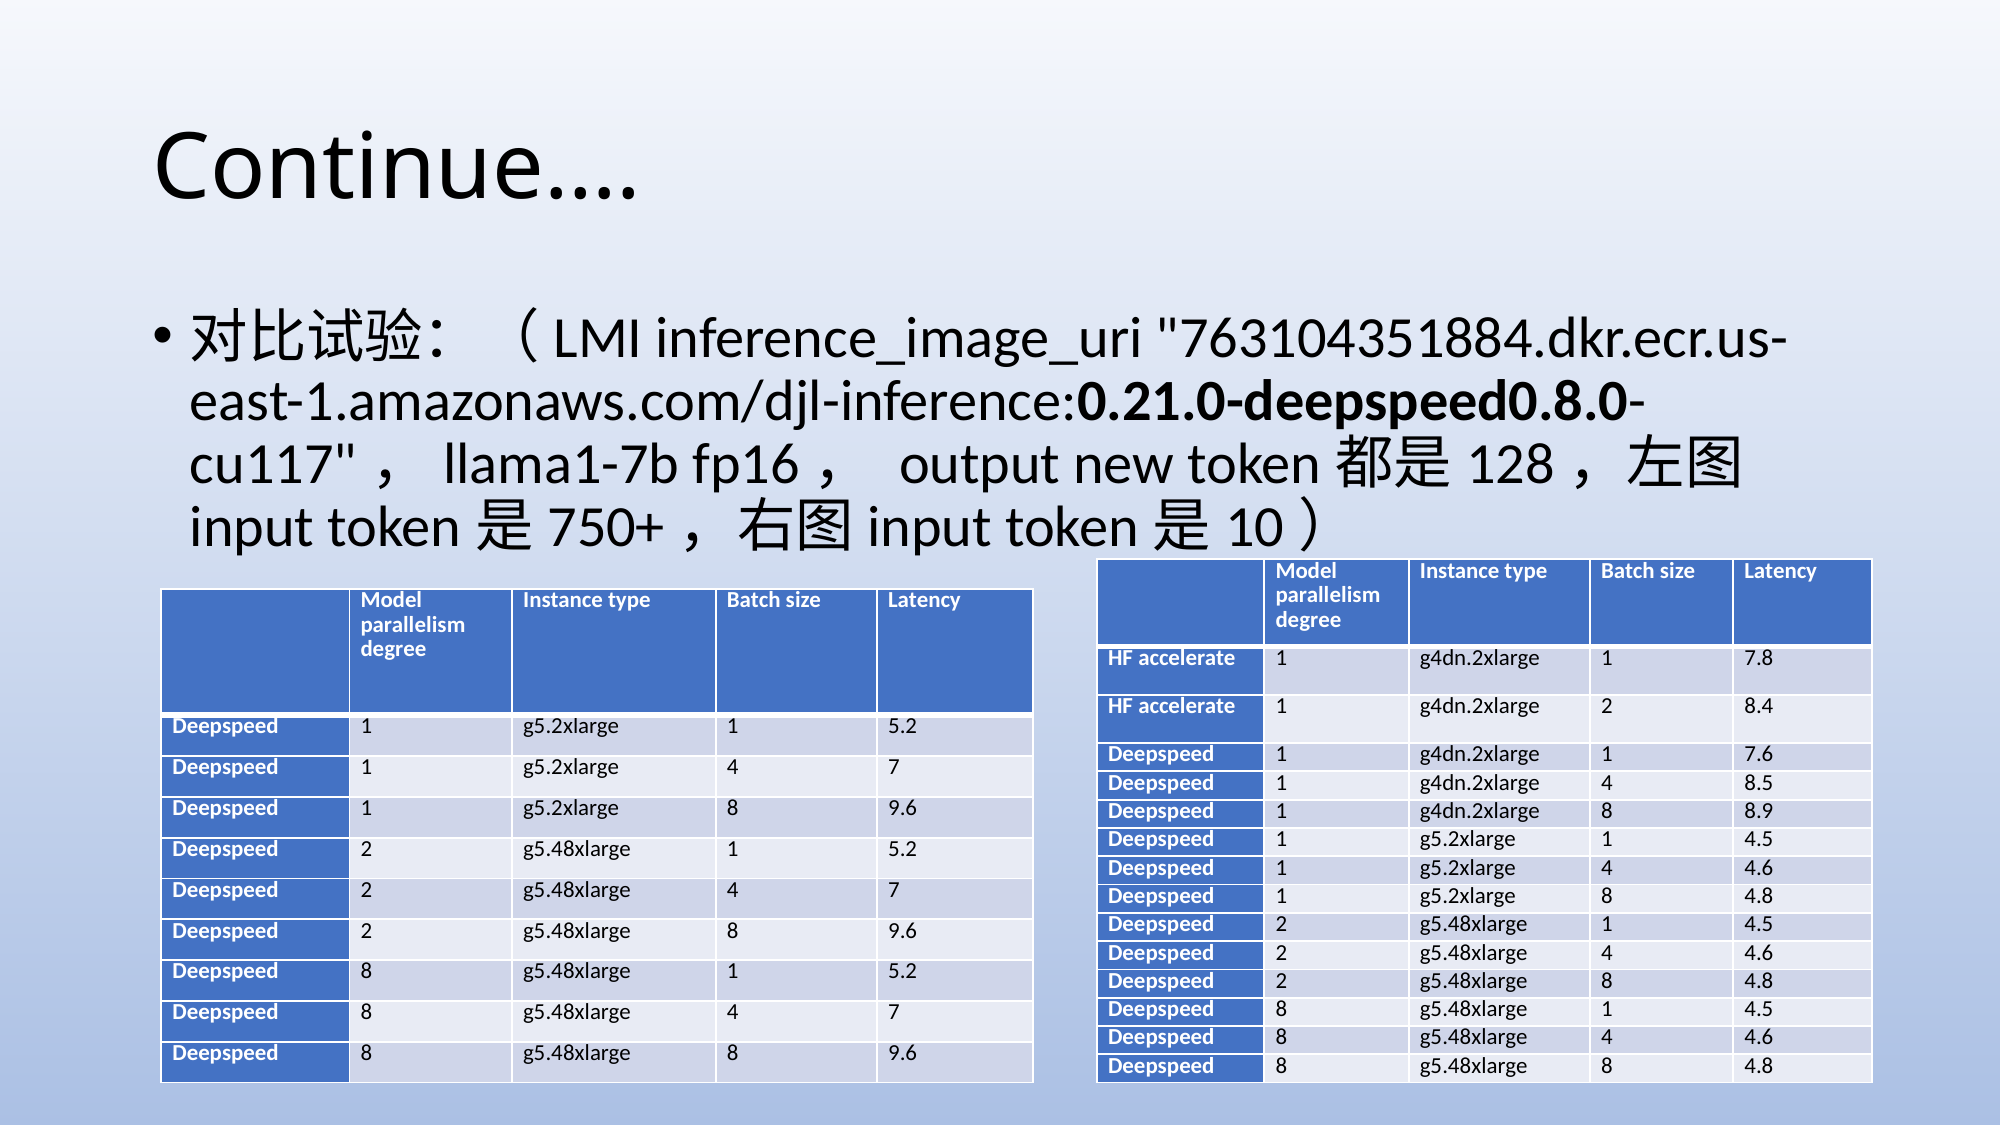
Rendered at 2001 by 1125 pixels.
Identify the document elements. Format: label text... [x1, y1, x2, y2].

table_cell 1 [1265, 744, 1408, 770]
table_cell Deepspeed [162, 718, 349, 755]
table_cell 2 [350, 920, 511, 959]
table_cell 2 [1265, 942, 1408, 969]
table_cell 7 [878, 757, 1032, 796]
table_cell 1 [1265, 857, 1408, 884]
table_cell Deepspeed [1098, 829, 1263, 855]
table_cell g5.48xlarge [513, 920, 715, 959]
table_cell 7 [878, 879, 1032, 918]
table_cell 4.8 [1734, 885, 1871, 912]
table_cell 1 [350, 718, 511, 755]
table_cell 1 [1265, 772, 1408, 799]
table_cell 2 [1591, 696, 1732, 742]
table_cell 1 [1591, 829, 1732, 855]
table_cell 9.6 [878, 798, 1032, 837]
table_cell 1 [1265, 885, 1408, 912]
table_cell g5.48xlarge [1410, 942, 1589, 969]
table_cell Deepspeed [1098, 772, 1263, 799]
table_cell g5.48xlarge [513, 1043, 715, 1082]
table_cell 1 [1591, 649, 1732, 694]
table_cell Deepspeed [1098, 914, 1263, 940]
table_cell 8 [1591, 801, 1732, 827]
table_cell 8 [1265, 999, 1408, 1025]
table_cell Deepspeed [162, 1043, 349, 1082]
table_cell 8 [350, 1002, 511, 1041]
table_cell 1 [1265, 696, 1408, 742]
table_cell Deepspeed [162, 839, 349, 878]
table_cell 8 [1265, 1027, 1408, 1053]
list 对比试验：（LMI inference_image_uri "763104351884.dkr.ecr.us-east-1.amazonaws.com/djl-inference:0.21.0-deepspeed0.8.0-cu117"，llama1-7b fp16， output new token都是128，左图input token是750+，右图input token是10） [137, 299, 1863, 1014]
table_cell Deepspeed [1098, 970, 1263, 997]
table_cell Deepspeed [1098, 942, 1263, 969]
table_cell 8 [1265, 1055, 1408, 1082]
table_cell Deepspeed [162, 879, 349, 918]
table_cell 8.5 [1734, 772, 1871, 799]
table_cell 9.6 [878, 1043, 1032, 1082]
table_cell 1 [1591, 999, 1732, 1025]
table_cell 1 [350, 798, 511, 837]
table_cell g5.2xlarge [513, 798, 715, 837]
table_header [162, 590, 349, 712]
table_cell g5.2xlarge [1410, 857, 1589, 884]
table_cell g5.48xlarge [513, 879, 715, 918]
table_cell Deepspeed [1098, 857, 1263, 884]
table_cell Deepspeed [1098, 801, 1263, 827]
table_cell 4 [1591, 857, 1732, 884]
table_cell 1 [717, 961, 876, 1000]
table_cell g4dn.2xlarge [1410, 772, 1589, 799]
table_cell g4dn.2xlarge [1410, 696, 1589, 742]
table_cell 8 [350, 1043, 511, 1082]
table_cell 8 [717, 1043, 876, 1082]
table_cell 1 [1265, 649, 1408, 694]
table_cell 4.8 [1734, 970, 1871, 997]
table_cell 8.9 [1734, 801, 1871, 827]
table_cell g4dn.2xlarge [1410, 744, 1589, 770]
table_cell g5.48xlarge [1410, 1027, 1589, 1053]
table_cell 4.5 [1734, 914, 1871, 940]
table_cell g5.48xlarge [1410, 914, 1589, 940]
table_cell 1 [1265, 801, 1408, 827]
table_header [1098, 560, 1263, 644]
table_cell g5.48xlarge [1410, 970, 1589, 997]
table_cell 4.6 [1734, 857, 1871, 884]
table_header Instance type [1410, 560, 1589, 644]
table_cell g5.2xlarge [1410, 829, 1589, 855]
table_cell Deepspeed [1098, 999, 1263, 1025]
table_cell 8 [1591, 1055, 1732, 1082]
table_cell g5.2xlarge [513, 718, 715, 755]
table_cell Deepspeed [162, 920, 349, 959]
table_cell 1 [717, 718, 876, 755]
table_cell 4.6 [1734, 1027, 1871, 1053]
table_header Latency [878, 590, 1032, 712]
table_header Model parallelism degree [1265, 560, 1408, 644]
table_header Batch size [717, 590, 876, 712]
table_cell g5.2xlarge [1410, 885, 1589, 912]
table_cell 2 [1265, 970, 1408, 997]
table_cell g5.48xlarge [1410, 1055, 1589, 1082]
table_cell g5.2xlarge [513, 757, 715, 796]
table_cell 8 [1591, 970, 1732, 997]
table_cell 1 [717, 839, 876, 878]
table_cell 9.6 [878, 920, 1032, 959]
table_cell 4 [1591, 772, 1732, 799]
table_cell 8 [350, 961, 511, 1000]
table_cell g4dn.2xlarge [1410, 649, 1589, 694]
table_cell g5.48xlarge [513, 961, 715, 1000]
table_cell 2 [350, 839, 511, 878]
table_header Model parallelism degree [350, 590, 511, 712]
table_cell 4 [717, 1002, 876, 1041]
table_header Latency [1734, 560, 1871, 644]
table_cell 1 [1591, 914, 1732, 940]
table_cell 7 [878, 1002, 1032, 1041]
table_cell HF accelerate [1098, 649, 1263, 694]
table_cell 1 [1591, 744, 1732, 770]
table_cell g4dn.2xlarge [1410, 801, 1589, 827]
title Continue…. [137, 59, 1863, 278]
table_cell 7.6 [1734, 744, 1871, 770]
table_cell 8 [1591, 885, 1732, 912]
table_cell 8 [717, 798, 876, 837]
table_cell 2 [1265, 914, 1408, 940]
table_cell HF accelerate [1098, 696, 1263, 742]
table_cell Deepspeed [1098, 744, 1263, 770]
table_cell 5.2 [878, 961, 1032, 1000]
table_cell 7.8 [1734, 649, 1871, 694]
table_cell 1 [350, 757, 511, 796]
table_cell 4.8 [1734, 1055, 1871, 1082]
table_cell 4 [717, 879, 876, 918]
table_cell Deepspeed [162, 798, 349, 837]
table_cell 2 [350, 879, 511, 918]
table_header Batch size [1591, 560, 1732, 644]
table_cell g5.48xlarge [513, 839, 715, 878]
table_cell Deepspeed [162, 757, 349, 796]
table_cell 4.5 [1734, 829, 1871, 855]
table_cell Deepspeed [1098, 1027, 1263, 1053]
table_cell Deepspeed [1098, 885, 1263, 912]
table_cell 4 [1591, 1027, 1732, 1053]
table_cell Deepspeed [162, 1002, 349, 1041]
table_cell 4 [717, 757, 876, 796]
table_cell Deepspeed [1098, 1055, 1263, 1082]
table_cell 4 [1591, 942, 1732, 969]
table_cell 5.2 [878, 718, 1032, 755]
table_cell g5.48xlarge [513, 1002, 715, 1041]
table_header Instance type [513, 590, 715, 712]
table_cell 1 [1265, 829, 1408, 855]
table_cell g5.48xlarge [1410, 999, 1589, 1025]
table_cell 8 [717, 920, 876, 959]
table_cell 4.6 [1734, 942, 1871, 969]
table_cell 4.5 [1734, 999, 1871, 1025]
table_cell 8.4 [1734, 696, 1871, 742]
table_cell Deepspeed [162, 961, 349, 1000]
table_cell 5.2 [878, 839, 1032, 878]
